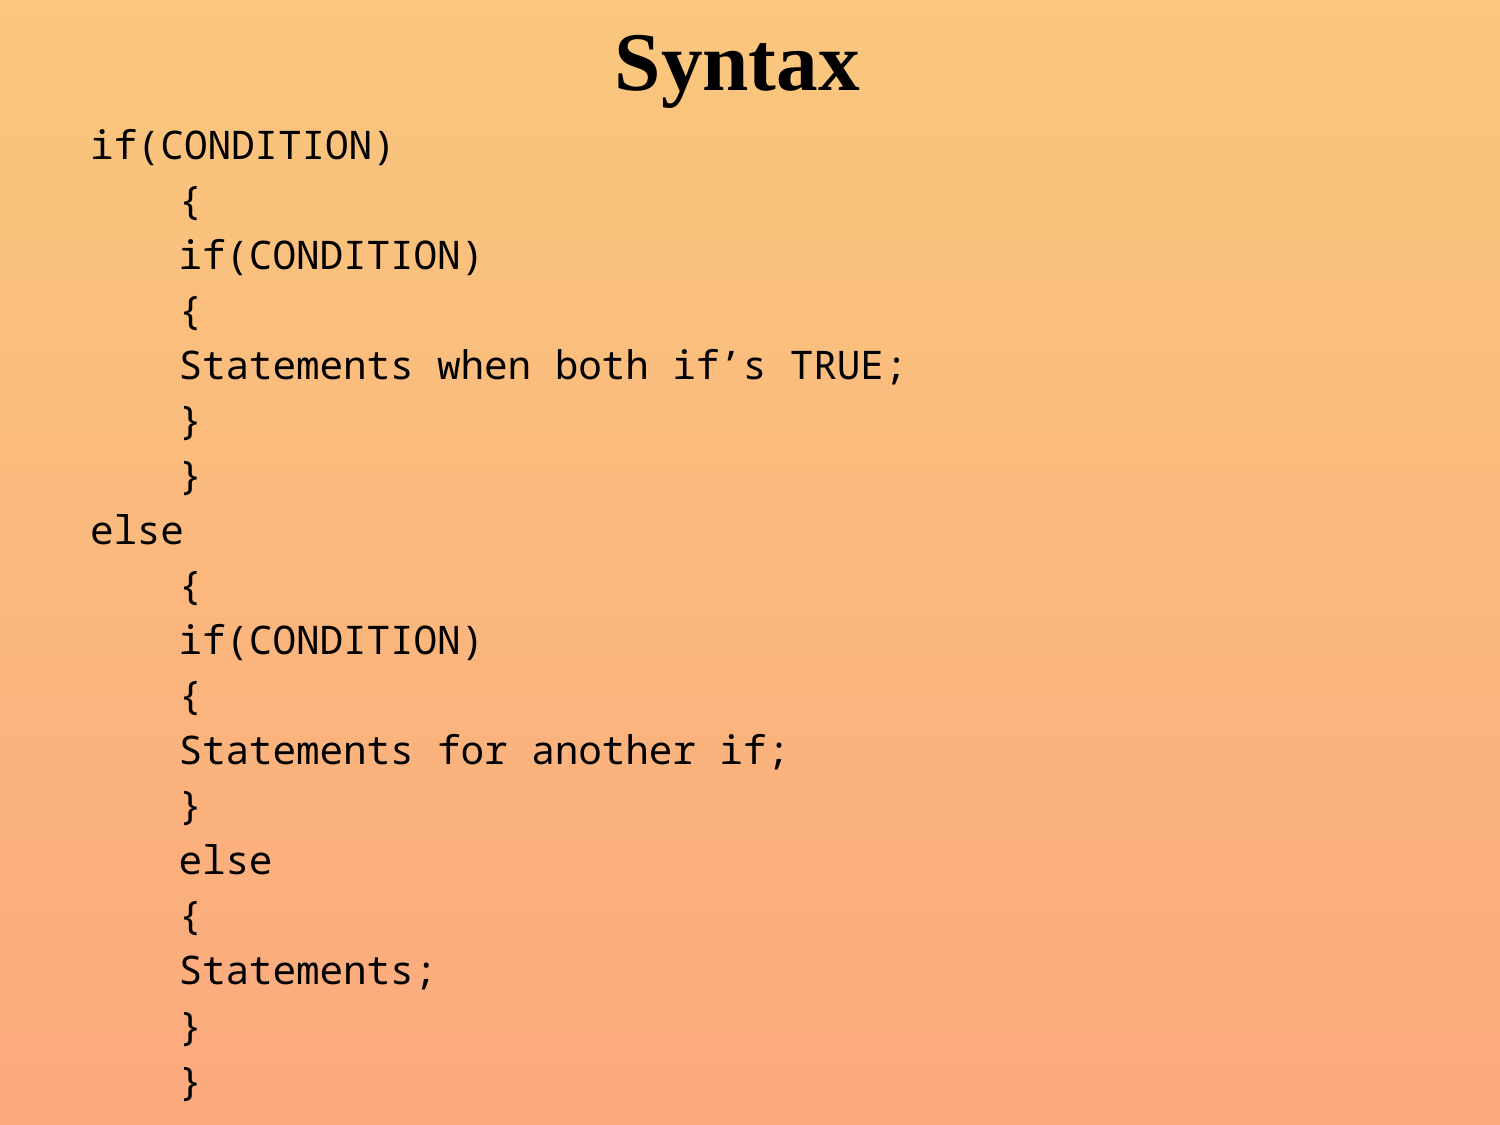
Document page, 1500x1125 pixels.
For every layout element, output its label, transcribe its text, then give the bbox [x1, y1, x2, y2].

list if(CONDITION) { if(CONDITION) { Statements when both if’s TRUE; } } else { if(CONDITION) { Statements for another if; } else { Statements; } } [75, 112, 1425, 1113]
text_box Syntax [425, 0, 1050, 115]
